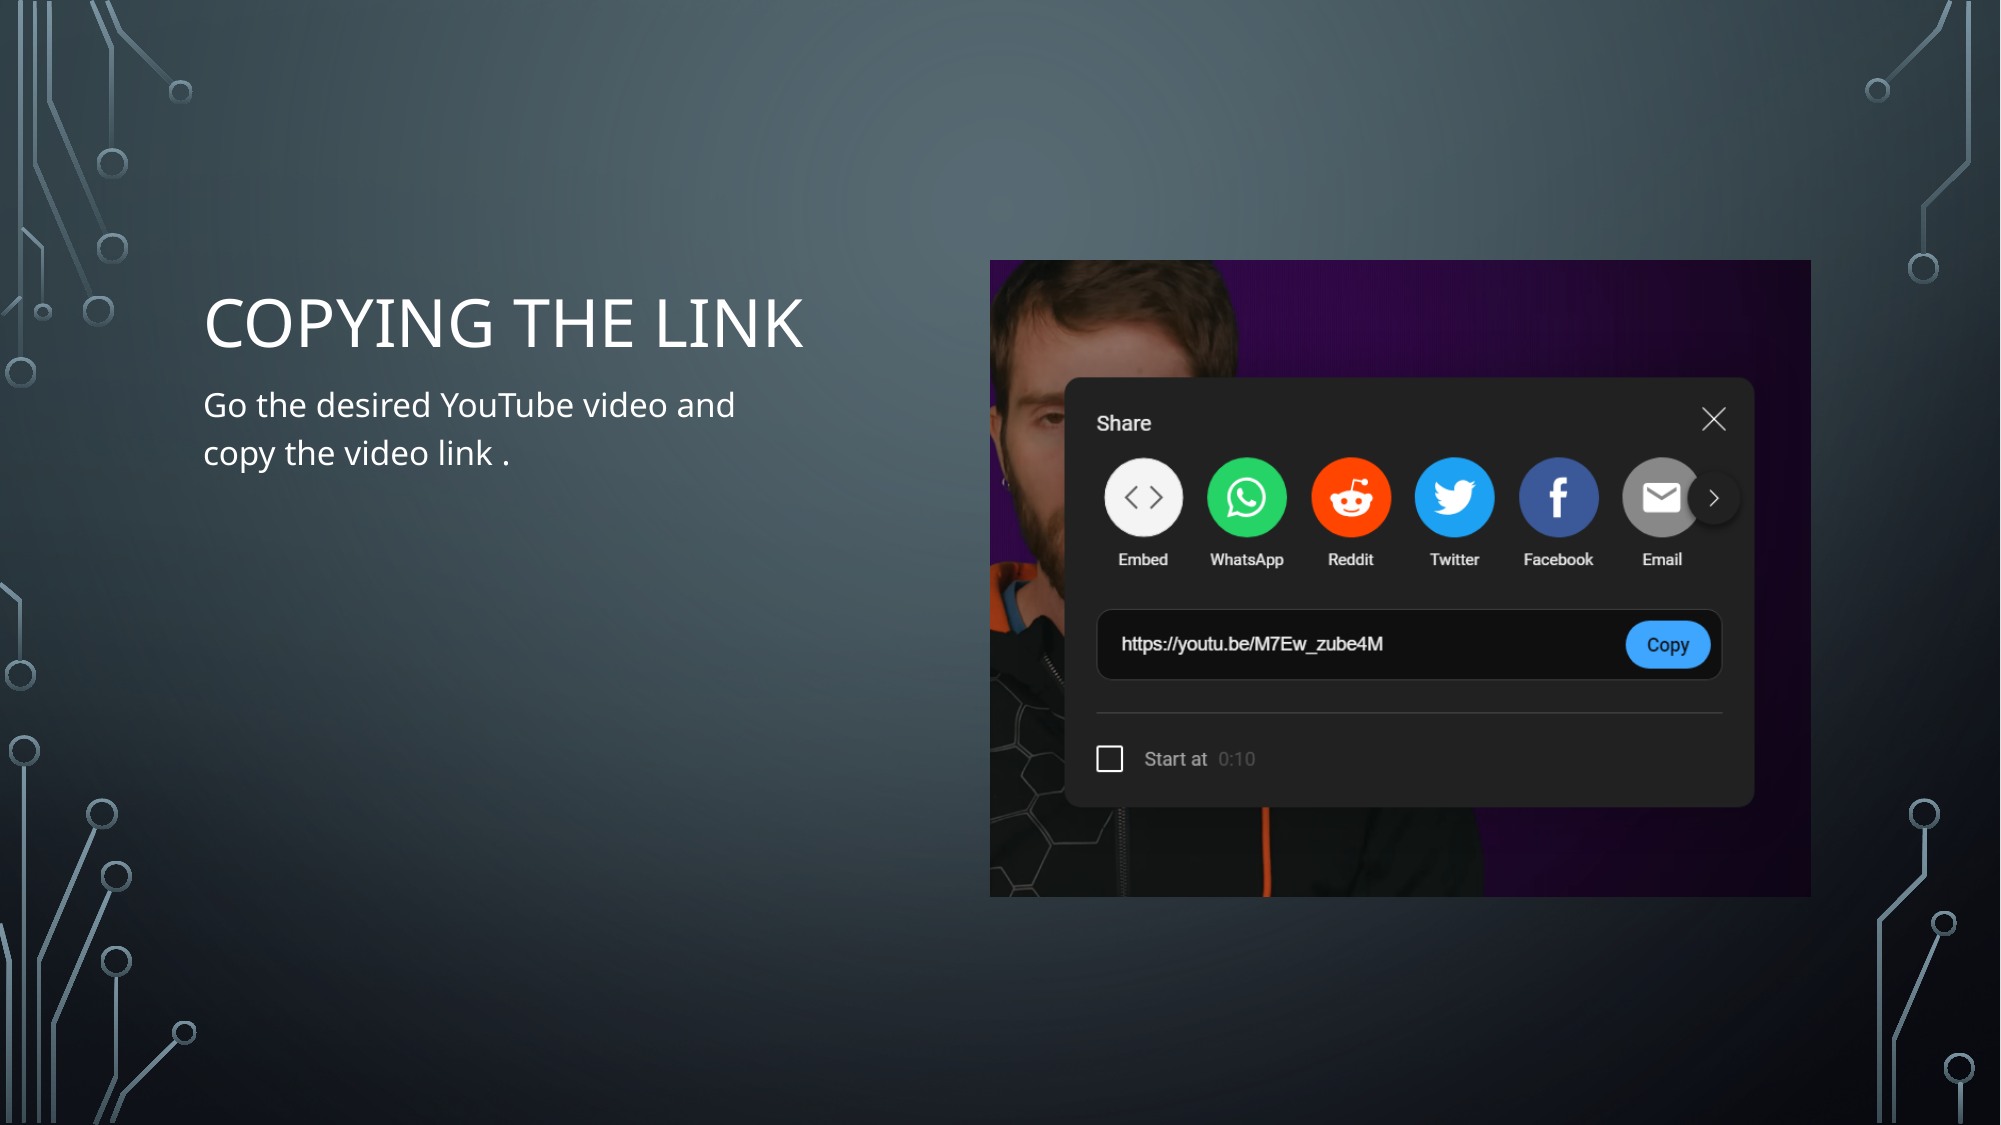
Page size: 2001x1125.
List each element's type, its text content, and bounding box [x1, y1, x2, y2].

list Go the desired YouTube video and copy the video link . [188, 369, 821, 950]
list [989, 260, 1812, 897]
title Copying the link [188, 99, 821, 369]
